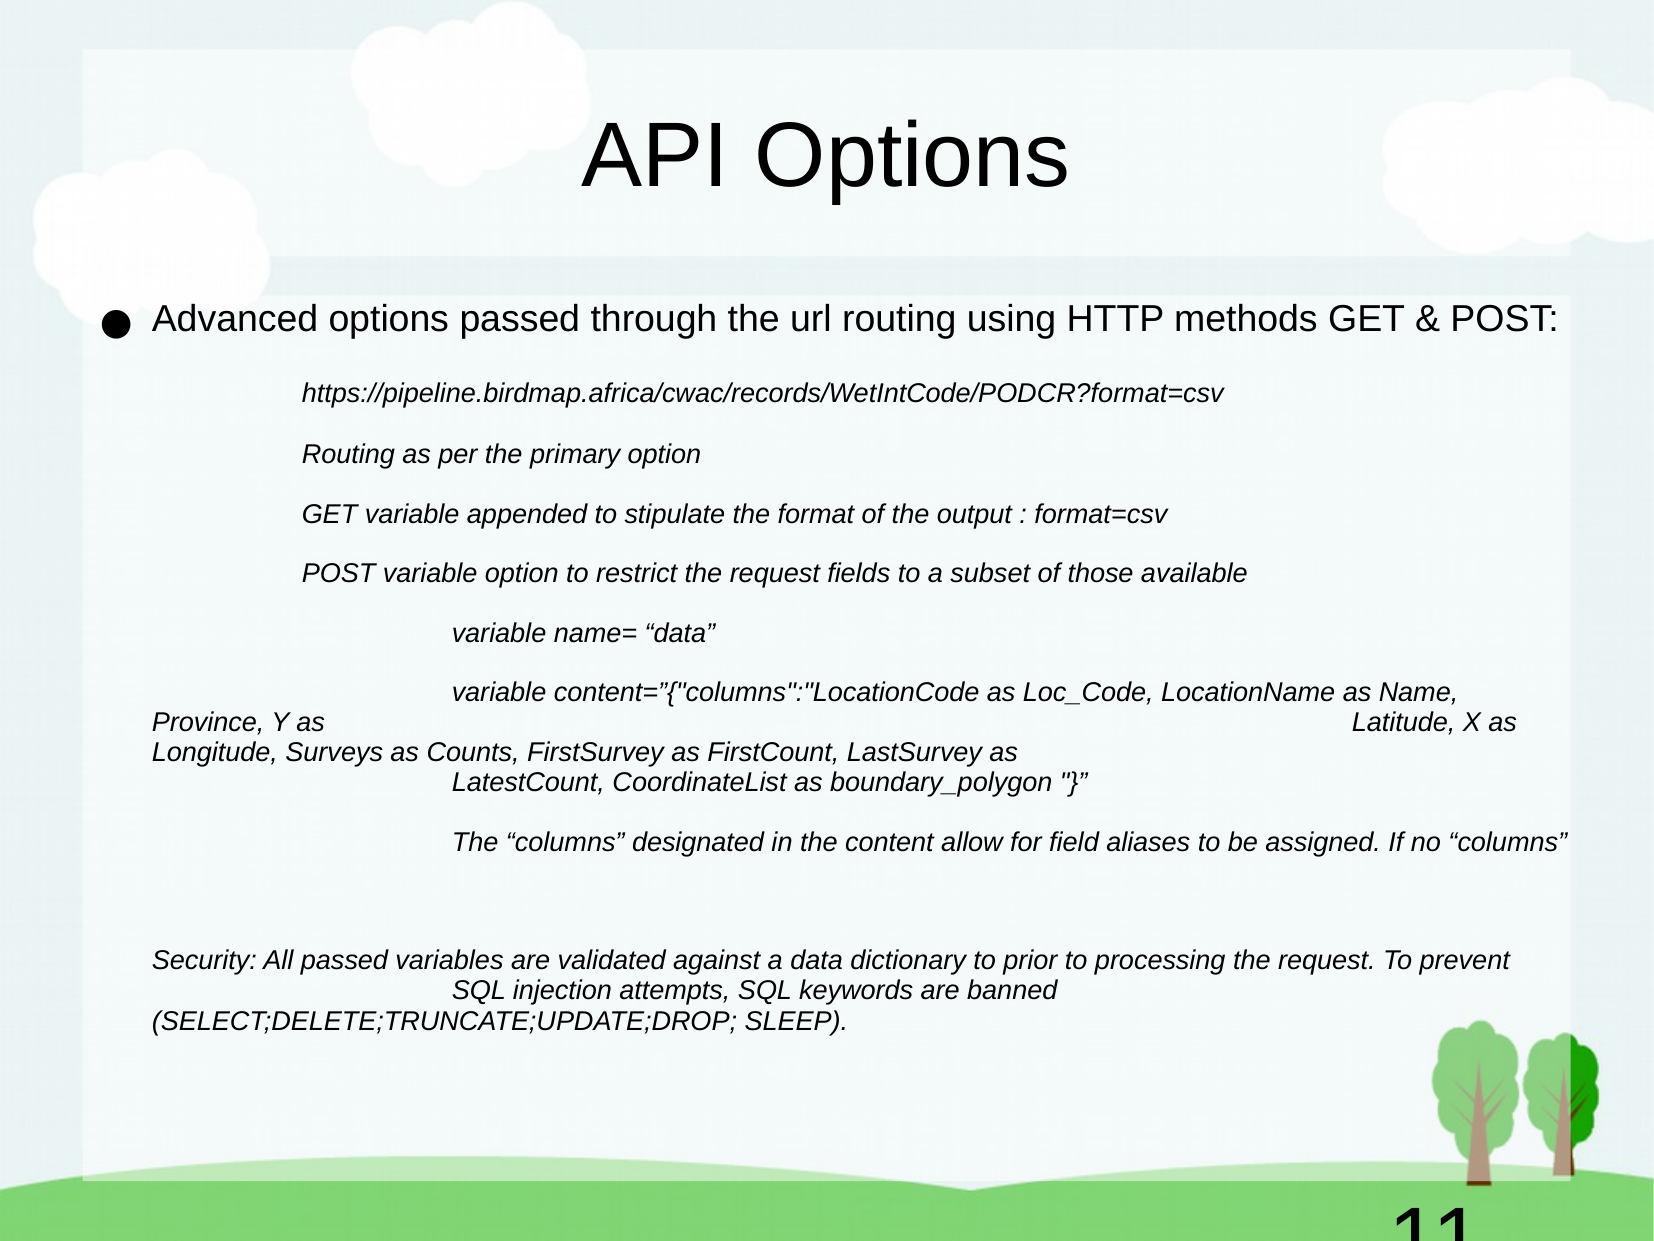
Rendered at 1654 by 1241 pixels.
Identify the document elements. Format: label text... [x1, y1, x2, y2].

slide_number ‹#› [1244, 1190, 1629, 1241]
picture [0, 0, 1654, 1241]
title API Options [82, 49, 1571, 257]
text_box Advanced options passed through the url routing using HTTP methods GET & POST: https://pipeline.birdmap.africa/cwac/records/WetIntCode/PODCR?format=csv Routing as per the primary option GET variable appended to stipulate the format of the output : format=csv POST variable option to restrict the request fields to a subset of those available variable name= “data” variable content=”{"columns":"LocationCode as Loc_Code, LocationName as Name, Province, Y as Latitude, X as Longitude, Surveys as Counts, FirstSurvey as FirstCount, LastSurvey as LatestCount, CoordinateList as boundary_polygon "}” The “columns” designated in the content allow for field aliases to be assigned. If no “columns” Security: All passed variables are validated against a data dictionary to prior to processing the request. To prevent SQL injection attempts, SQL keywords are banned (SELECT;DELETE;TRUNCATE;UPDATE;DROP; SLEEP). [82, 295, 1571, 1182]
